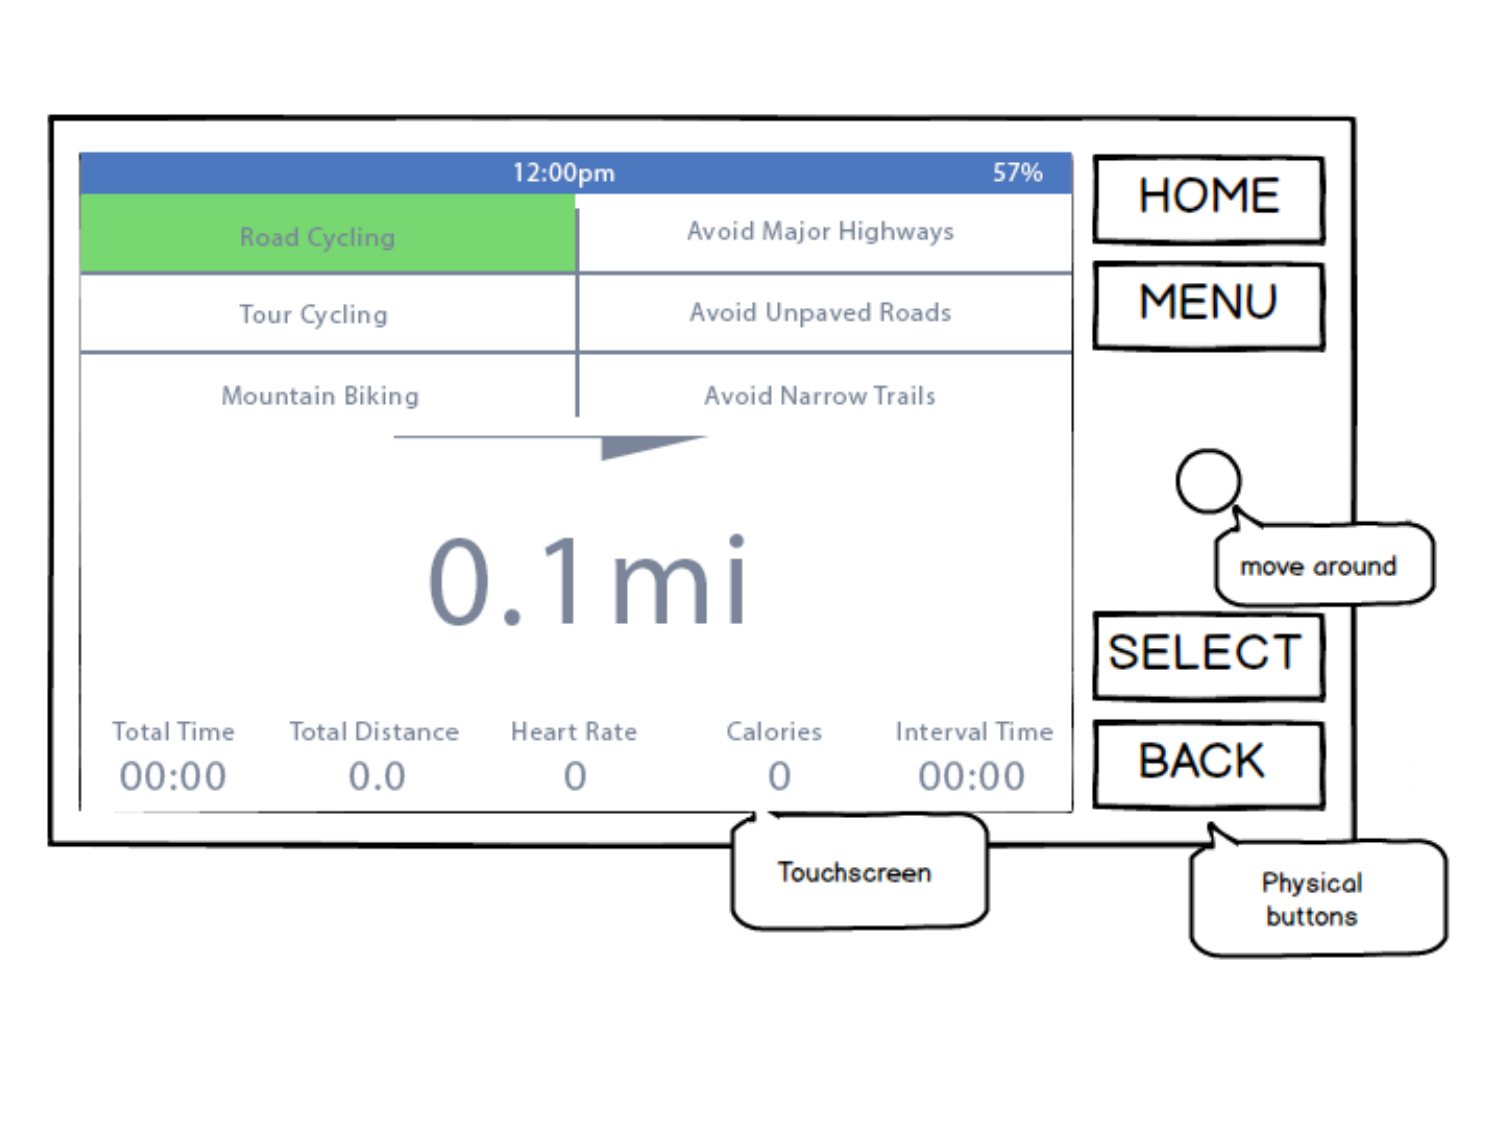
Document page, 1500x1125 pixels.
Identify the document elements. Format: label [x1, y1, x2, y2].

picture [44, 111, 1458, 965]
